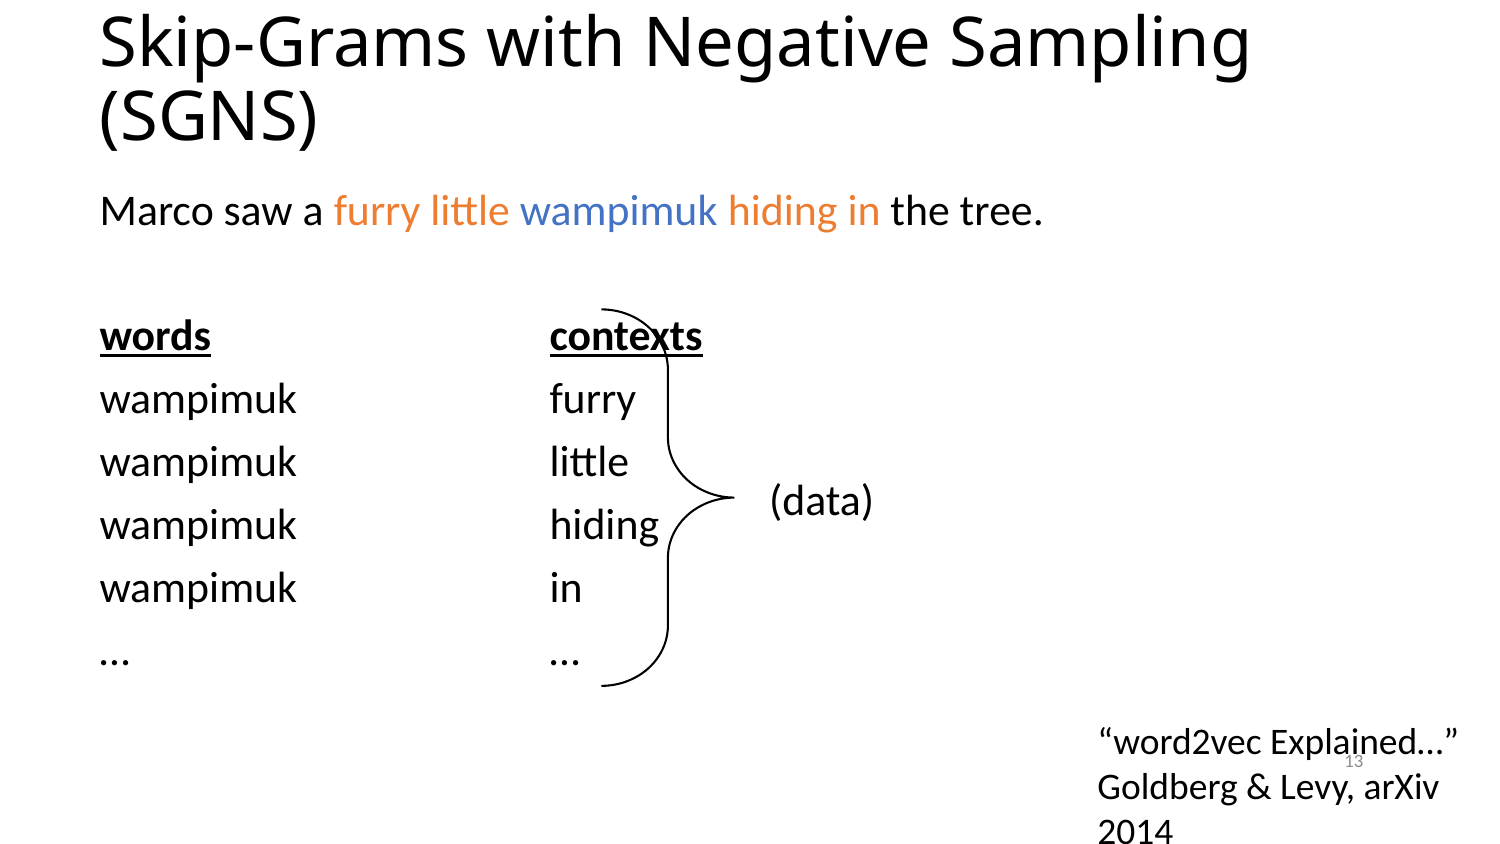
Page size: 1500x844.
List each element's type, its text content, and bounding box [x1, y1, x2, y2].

text_box “word2vec Explained…” Goldberg & Levy, arXiv 2014 [1082, 709, 1482, 844]
text_box [601, 308, 735, 687]
title Skip-Grams with Negative Sampling (SGNS) [84, 0, 1379, 164]
list Marco saw a furry little wampimuk hiding in the tree. words contexts wampimuk furry wampimuk little wampimuk hiding wampimuk in … … [84, 179, 1379, 715]
slide_number 13 [1040, 737, 1379, 783]
